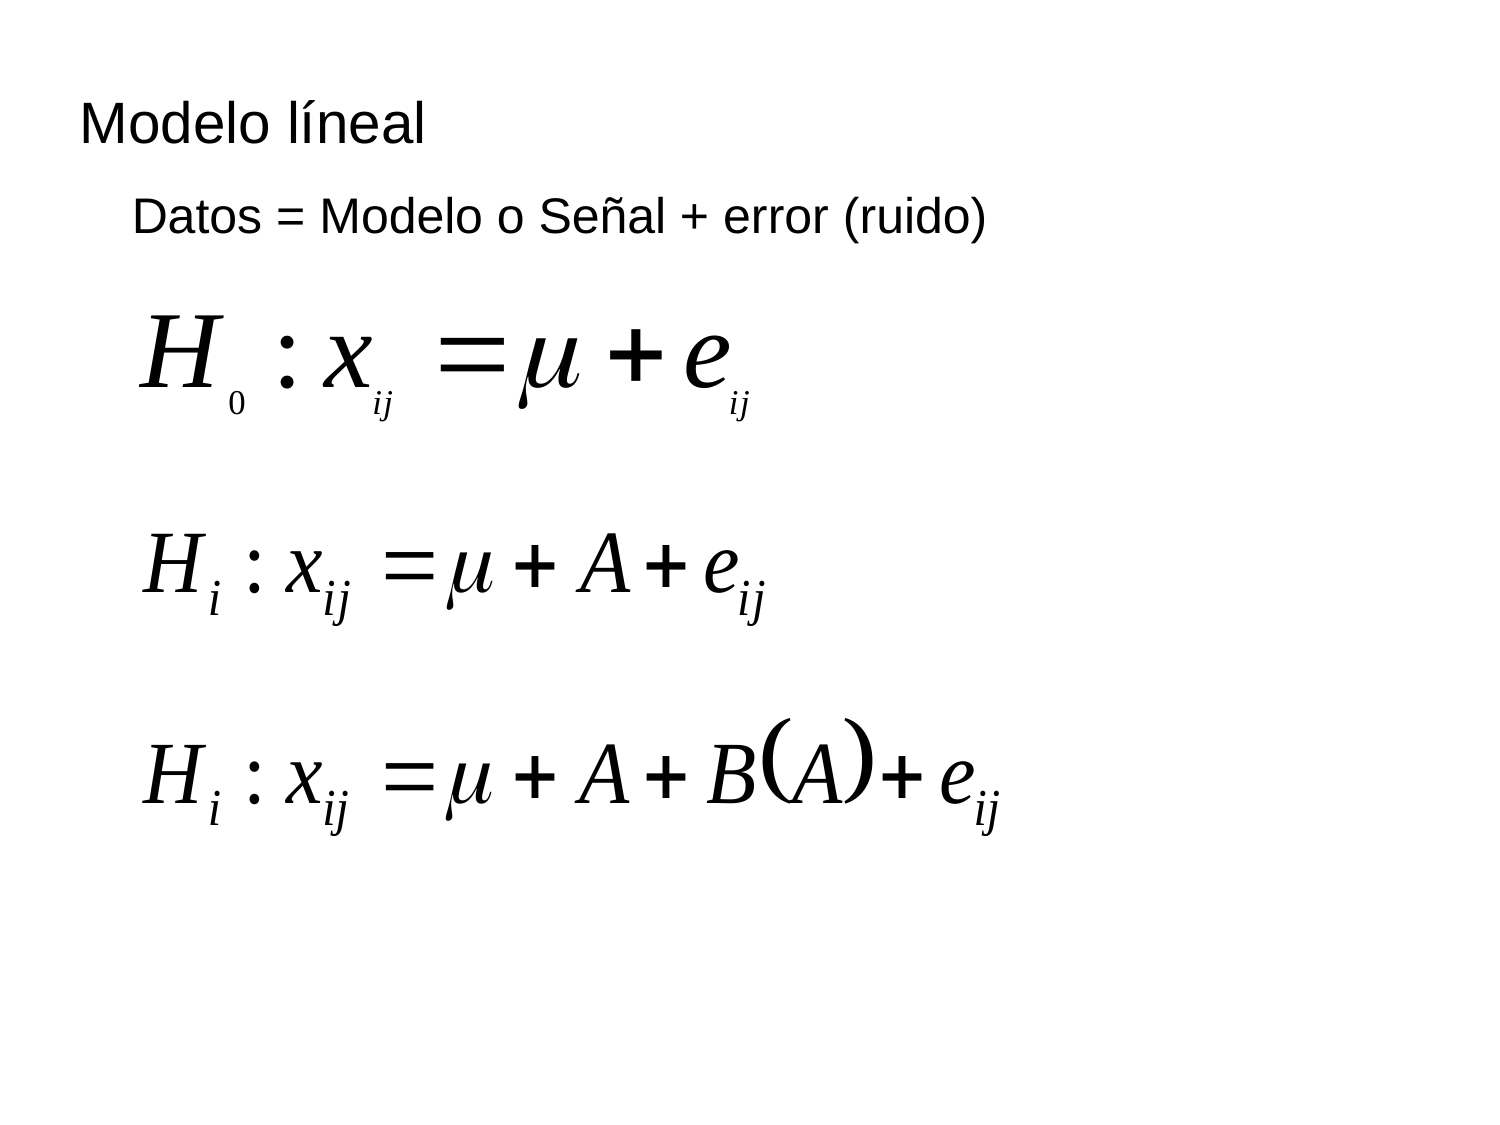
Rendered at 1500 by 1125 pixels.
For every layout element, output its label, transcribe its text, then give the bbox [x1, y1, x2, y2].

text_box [128, 714, 1020, 856]
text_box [128, 503, 780, 645]
text_box Modelo líneal [64, 78, 1341, 163]
text_box Datos = Modelo o Señal + error (ruido) [117, 175, 1192, 251]
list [128, 292, 760, 438]
